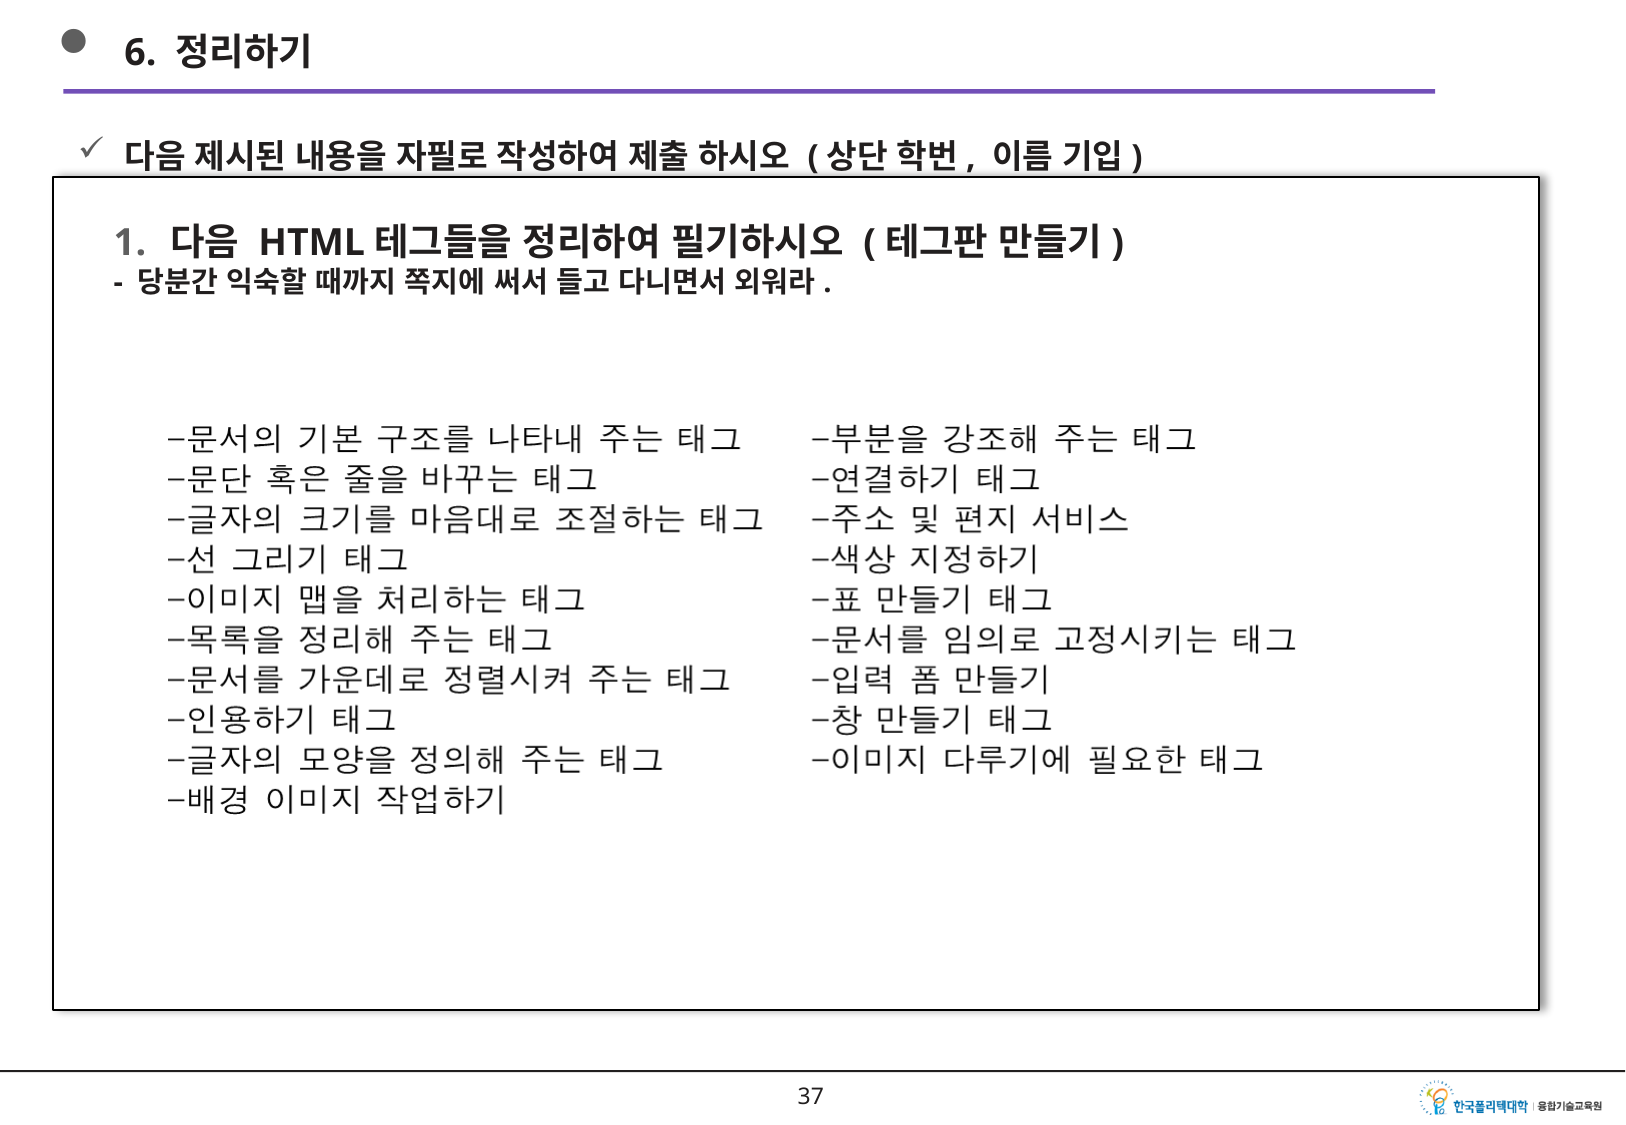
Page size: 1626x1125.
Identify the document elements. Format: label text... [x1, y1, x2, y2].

text_box 다음 HTML테그들을 정리하여 필기하시오 (테그판 만들기) - 당분간 익숙할 때까지 쪽지에 써서 들고 다니면서 외워라. [98, 210, 1472, 306]
text_box [44, 0, 1604, 114]
text_box 6. 정리하기 [109, 20, 943, 93]
picture [1415, 1076, 1604, 1118]
text_box 36 [765, 1072, 857, 1123]
text_box 다음 제시된 내용을 자필로 작성하여 제출 하시오 (상단 학번, 이름 기입) [63, 127, 1622, 175]
text_box [53, 176, 1540, 1010]
picture [151, 407, 1442, 840]
